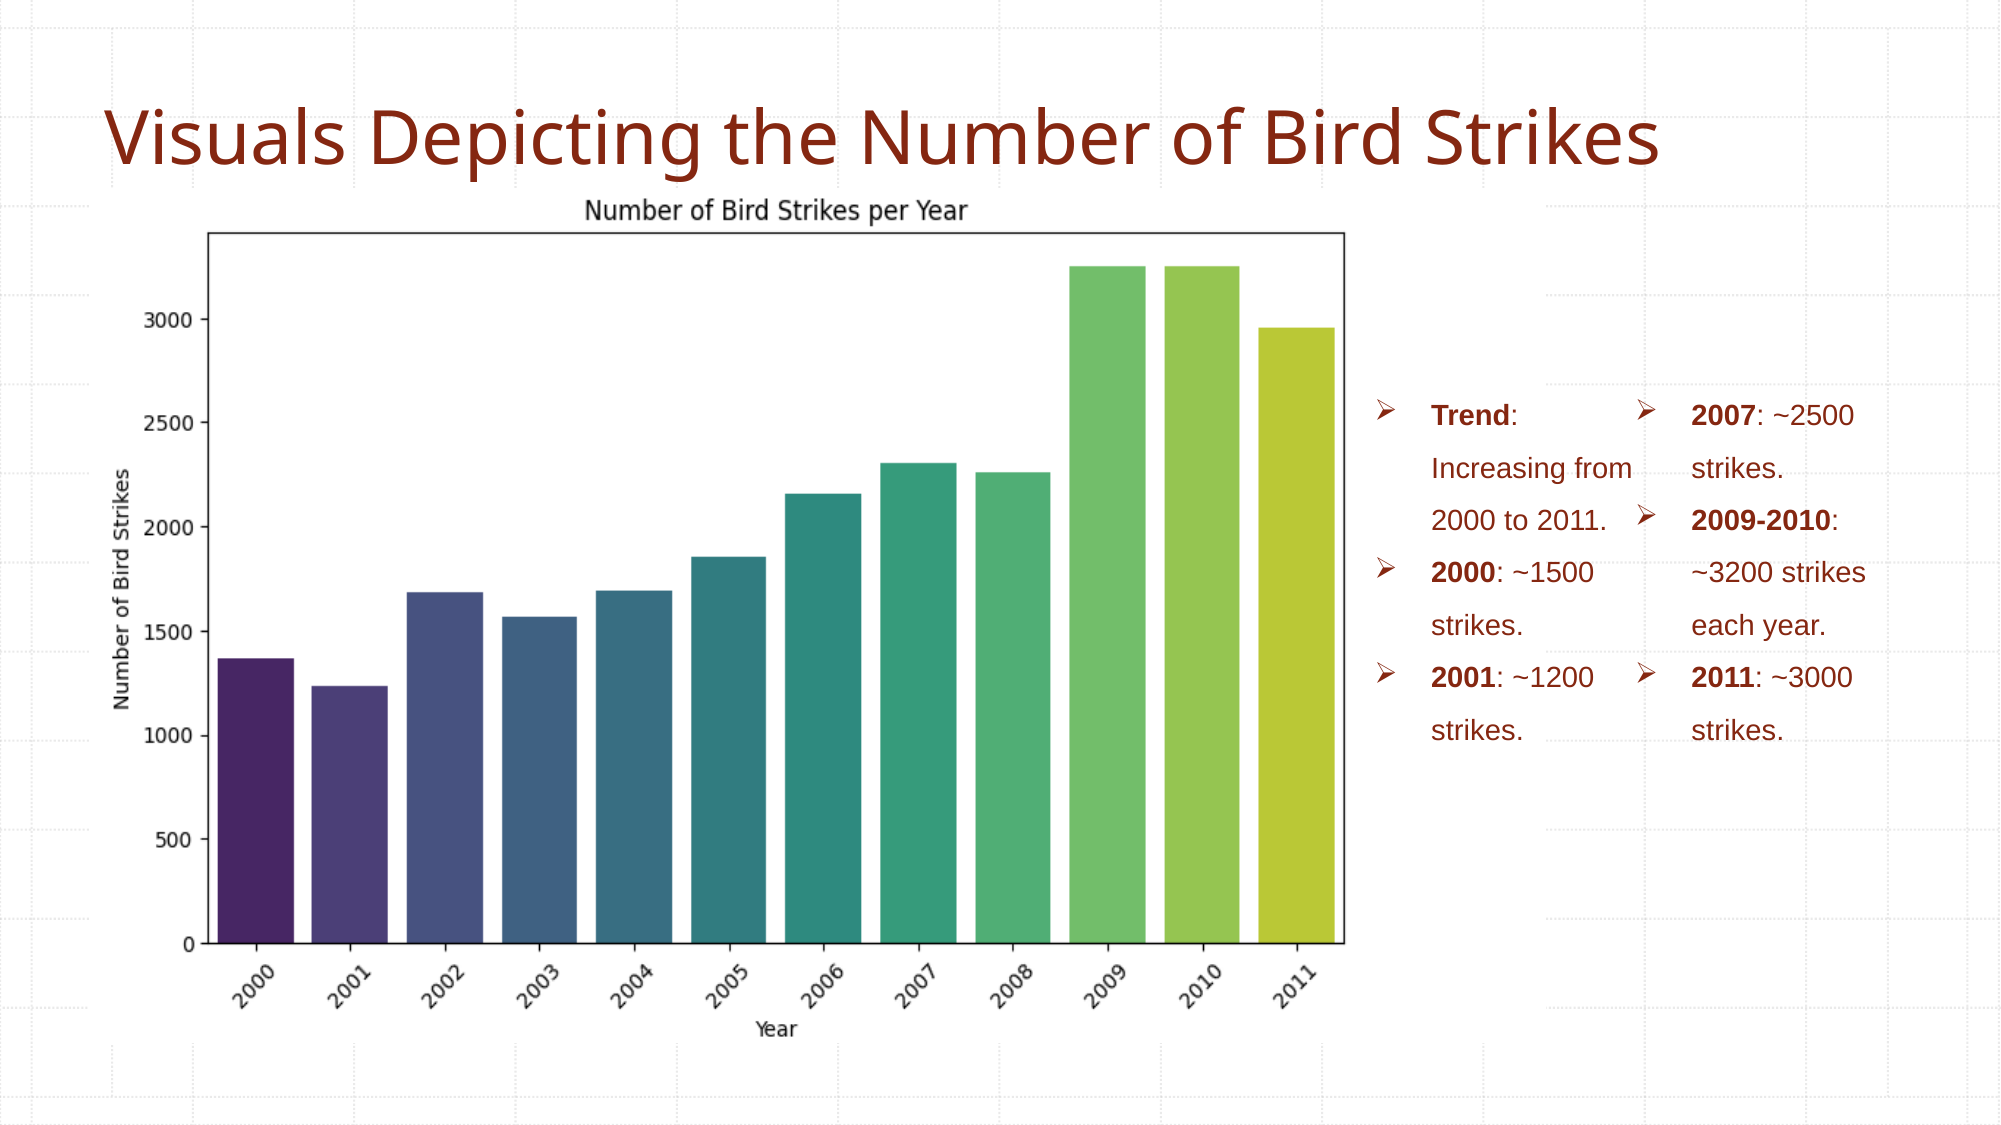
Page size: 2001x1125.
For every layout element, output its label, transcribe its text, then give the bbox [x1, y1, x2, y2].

text_box Visuals Depicting the Number of Bird Strikes [89, 82, 1936, 187]
picture [89, 188, 1546, 1043]
text_box Trend: Increasing from 2000 to 2011. 2000: ~1500 strikes. 2001: ~1200 strikes. 2007: ~2500 strikes. 2009-2010: ~3200 strikes each year. 2011: ~3000 strikes. [1546, 347, 1911, 778]
